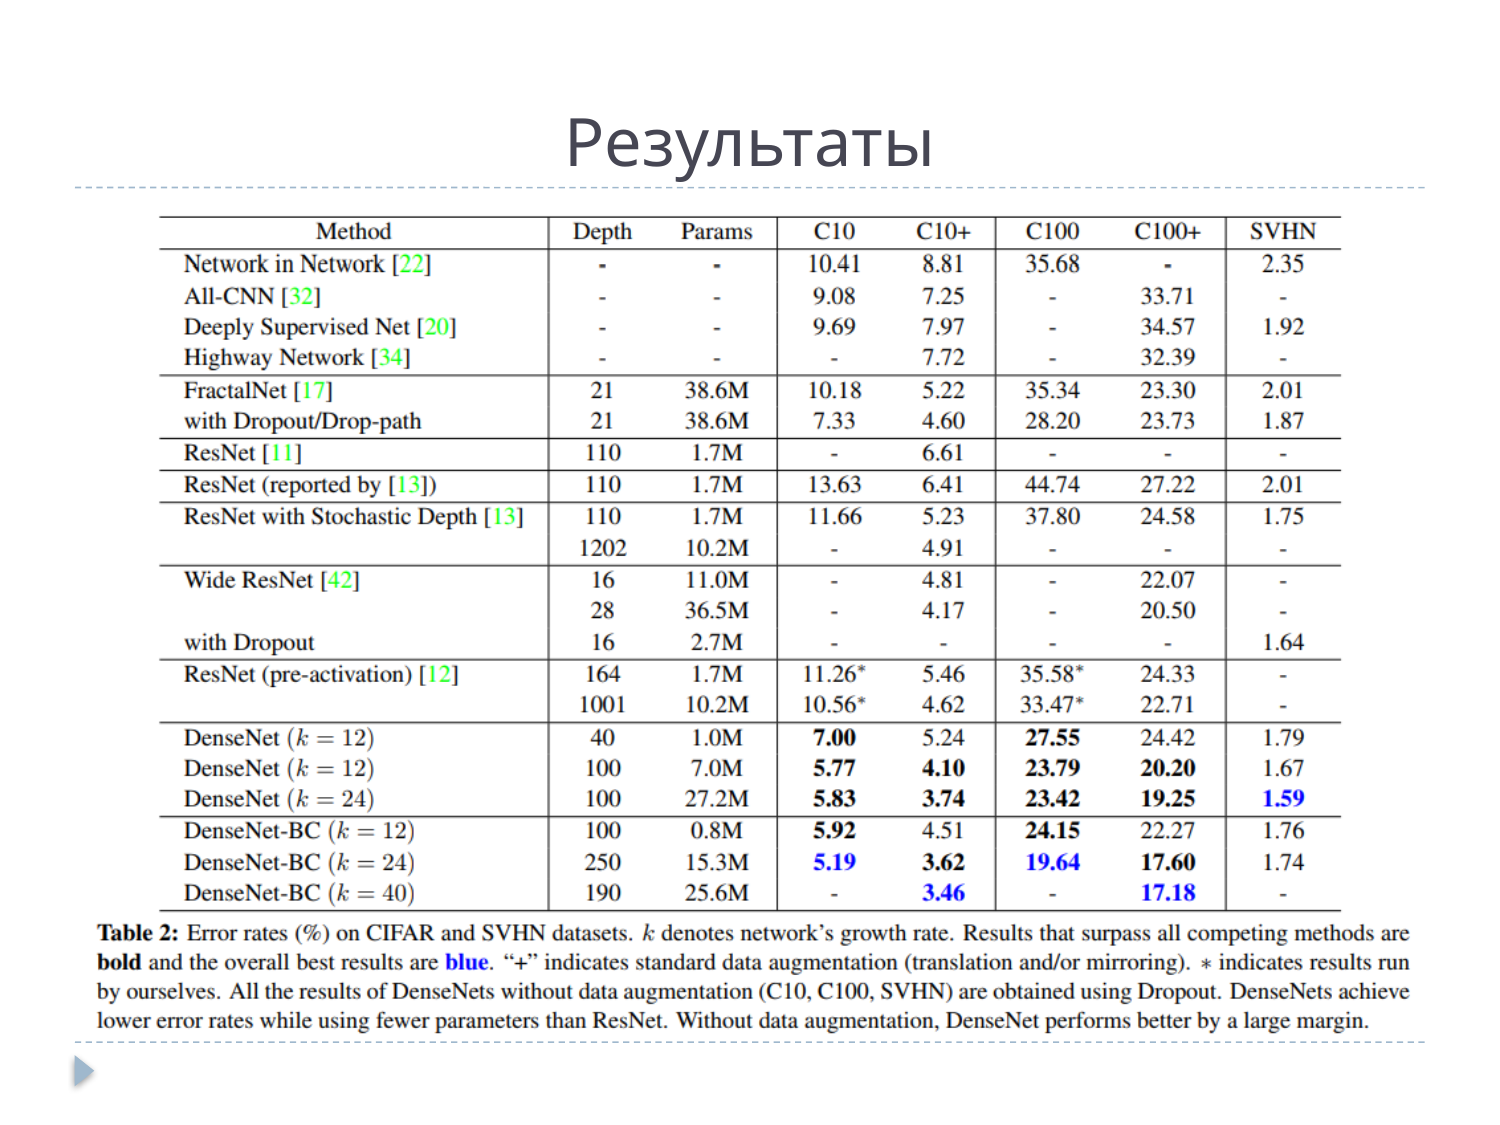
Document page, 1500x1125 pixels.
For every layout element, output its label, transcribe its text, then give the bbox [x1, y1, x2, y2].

picture [93, 210, 1419, 1037]
title Результаты [75, 24, 1425, 188]
